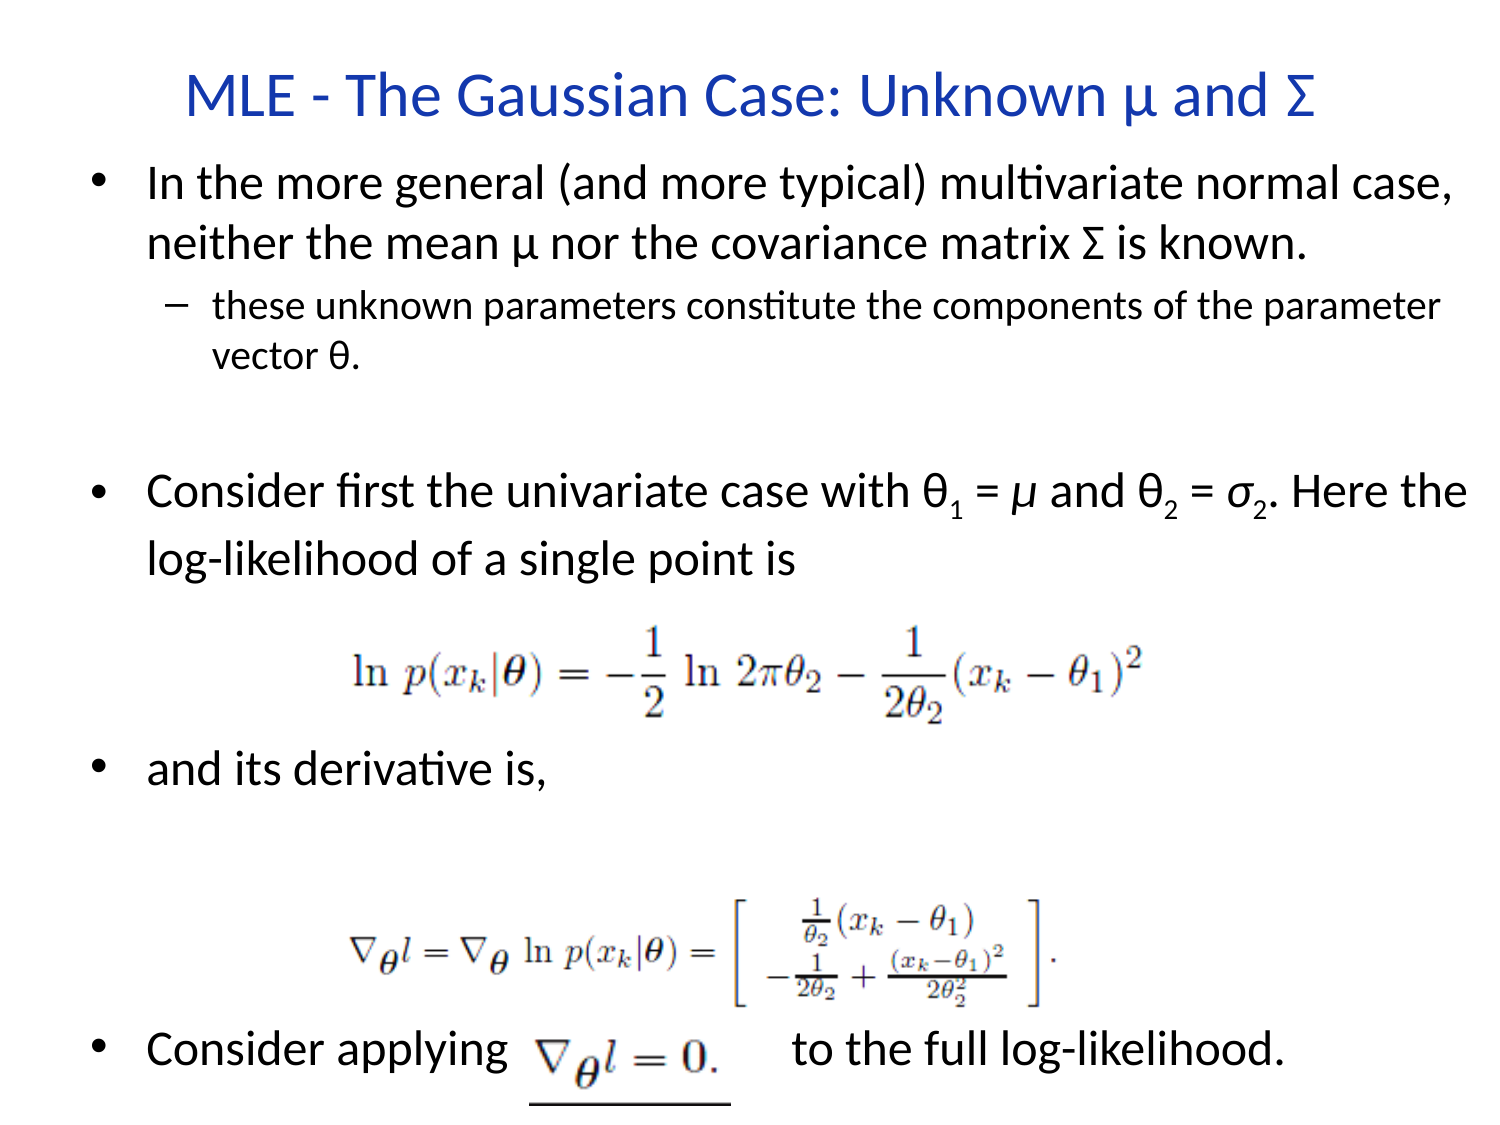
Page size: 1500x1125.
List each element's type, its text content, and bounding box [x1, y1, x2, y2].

picture [529, 1031, 731, 1107]
title MLE - The Gaussian Case: Unknown μ and Σ [75, 45, 1425, 138]
list In the more general (and more typical) multivariate normal case, neither the mean μ nor the covariance matrix Σ is known. these unknown parameters constitute the components of the parameter vector θ. Consider first the univariate case with θ1 = μ and θ2 = σ2. Here the log-likelihood of a single point is and its derivative is, Consider applying to the full log-likelihood. [75, 141, 1500, 942]
picture [299, 599, 1165, 738]
picture [312, 864, 1076, 1027]
